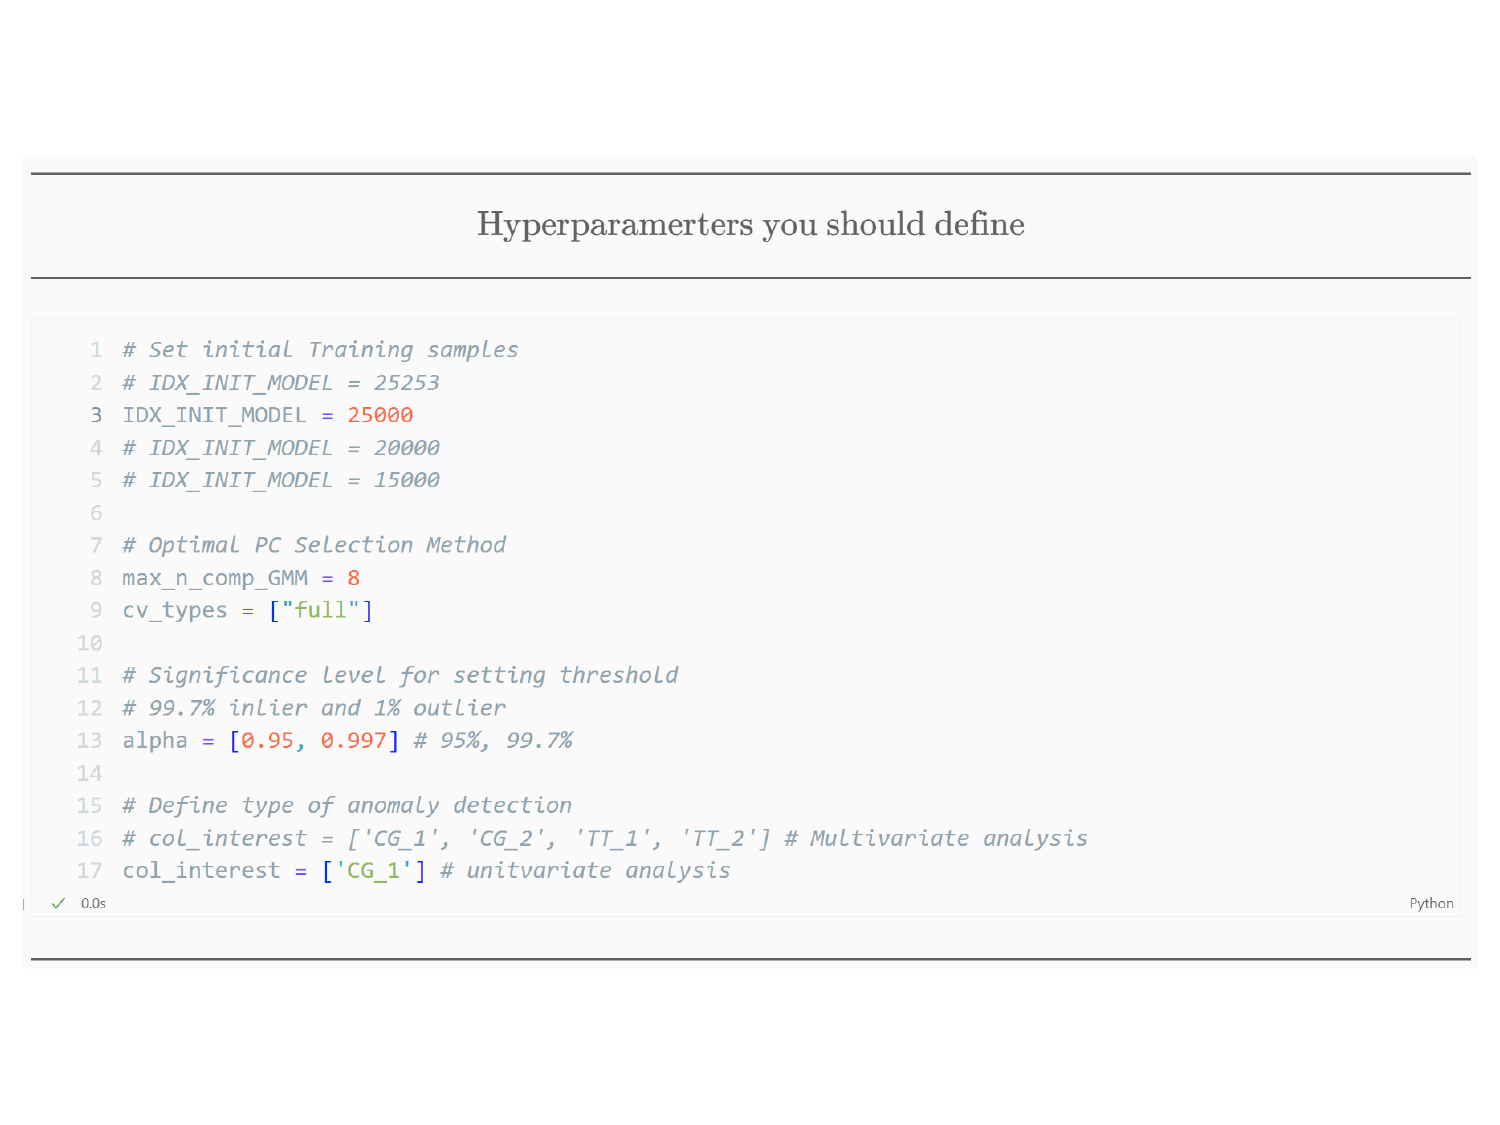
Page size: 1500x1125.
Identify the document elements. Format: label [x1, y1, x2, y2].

picture [23, 156, 1477, 969]
